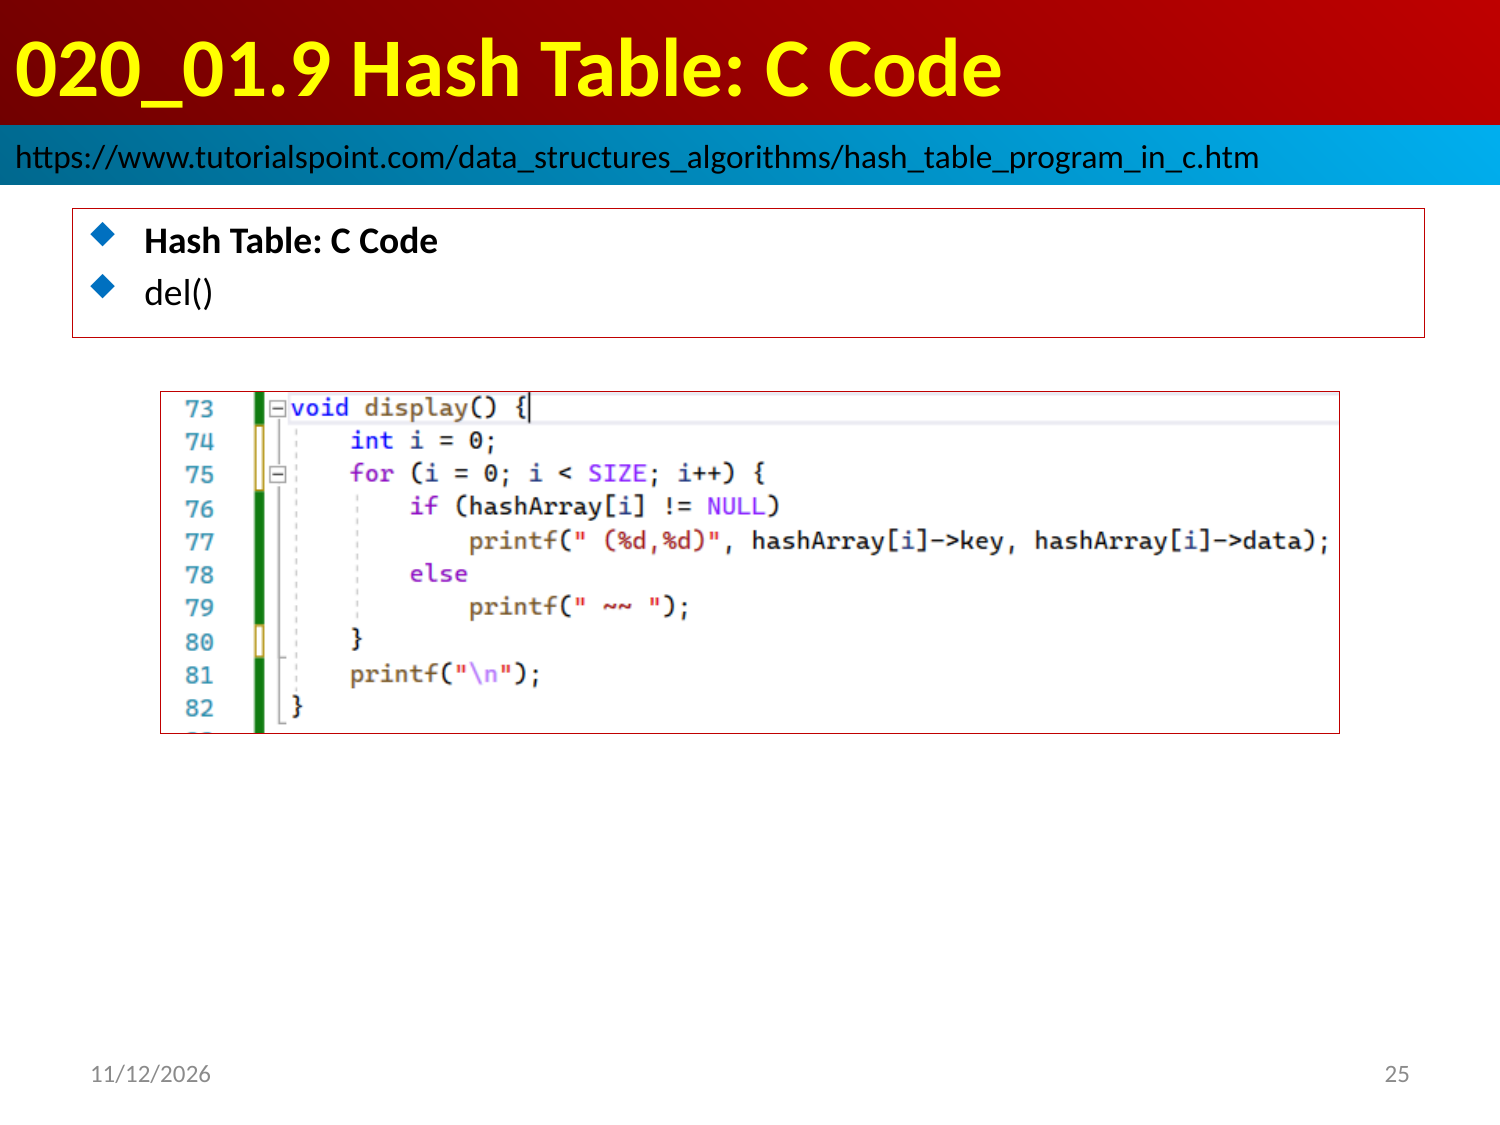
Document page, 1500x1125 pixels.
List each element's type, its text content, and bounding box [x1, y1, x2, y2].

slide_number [75, 1042, 425, 1103]
text_box https://www.tutorialspoint.com/data_structures_algorithms/hash_table_program_in_c.htm [0, 125, 1500, 185]
picture [159, 391, 1340, 734]
title 020_01.9 Hash Table: C Code [0, 0, 1500, 125]
slide_number 25 [1074, 1042, 1425, 1103]
subtitle Hash Table: C Code del() [72, 208, 1425, 338]
